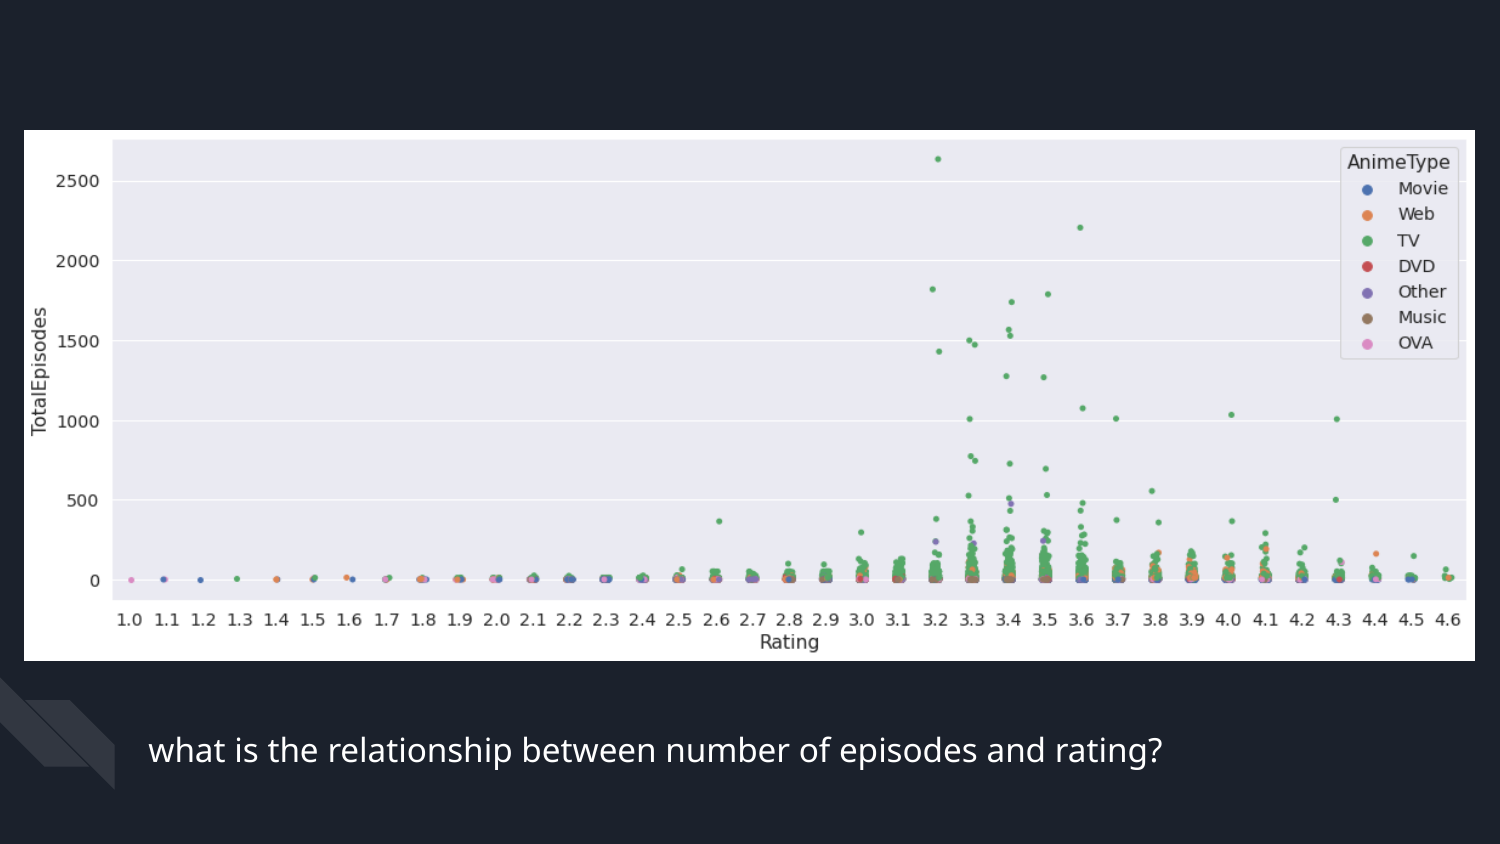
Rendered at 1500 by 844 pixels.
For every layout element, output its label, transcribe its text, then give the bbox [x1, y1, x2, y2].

picture [24, 130, 1476, 661]
list what is the relationship between number of episodes and rating? [133, 706, 1272, 793]
